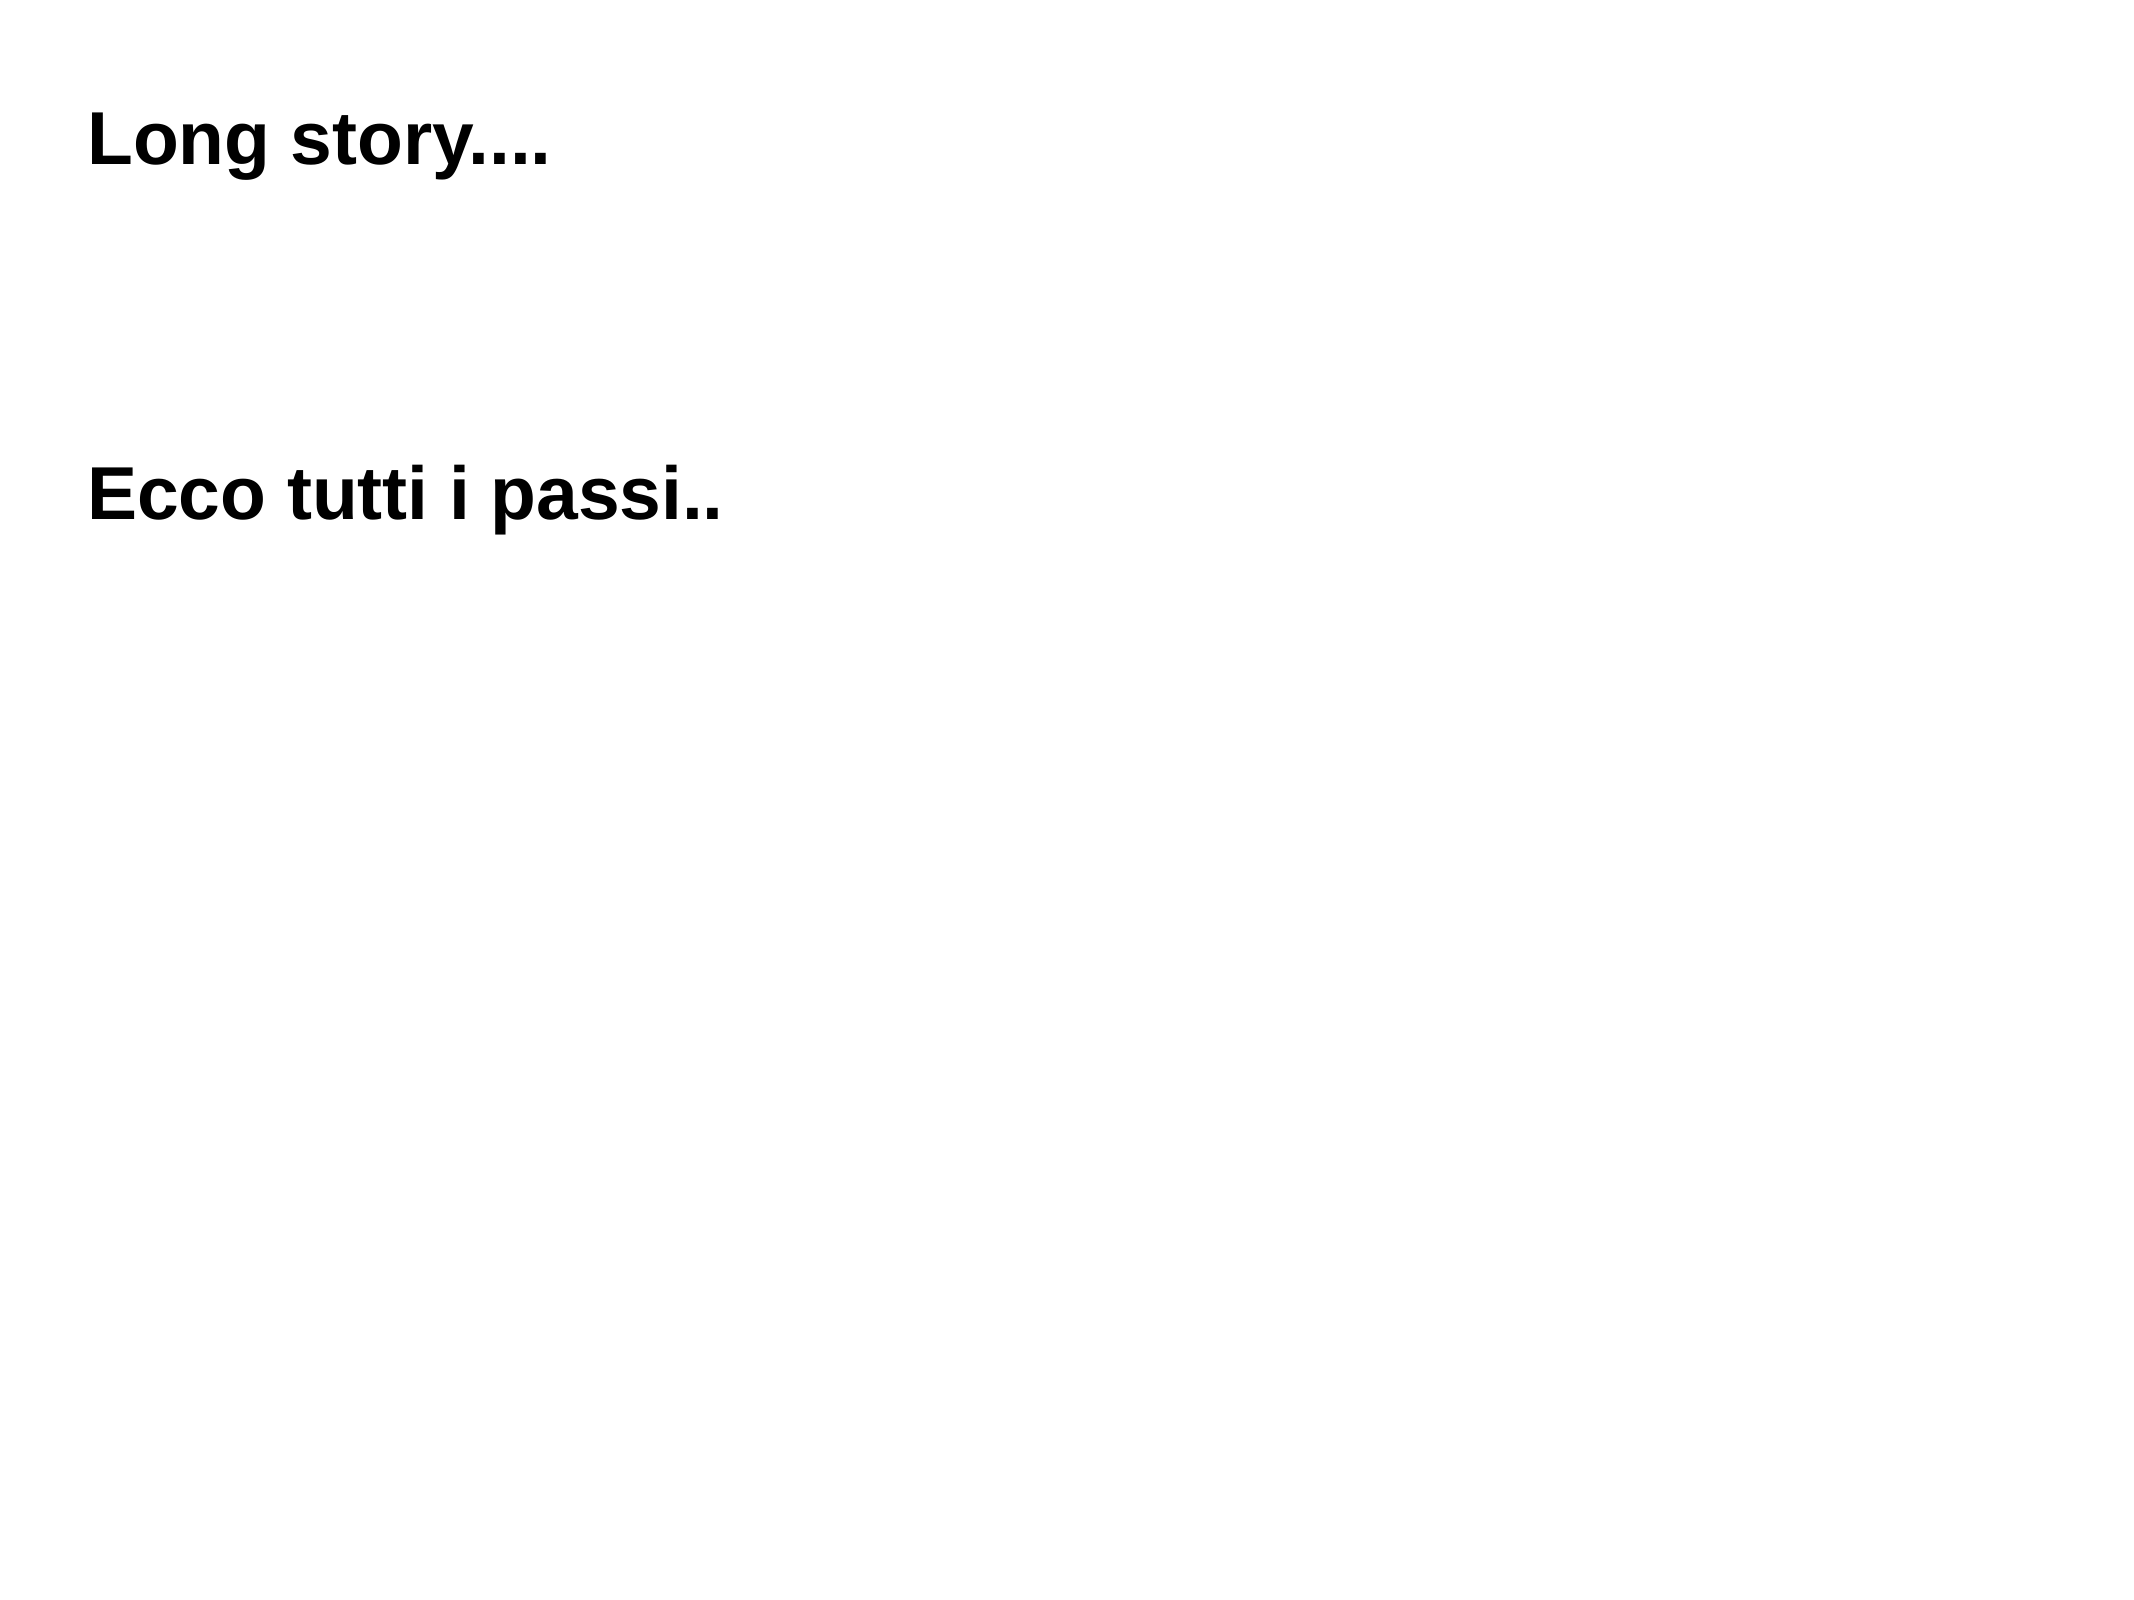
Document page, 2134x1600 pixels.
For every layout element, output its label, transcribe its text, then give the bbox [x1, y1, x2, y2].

list Long story.... Ecco tutti i passi.. [78, 80, 1978, 1459]
